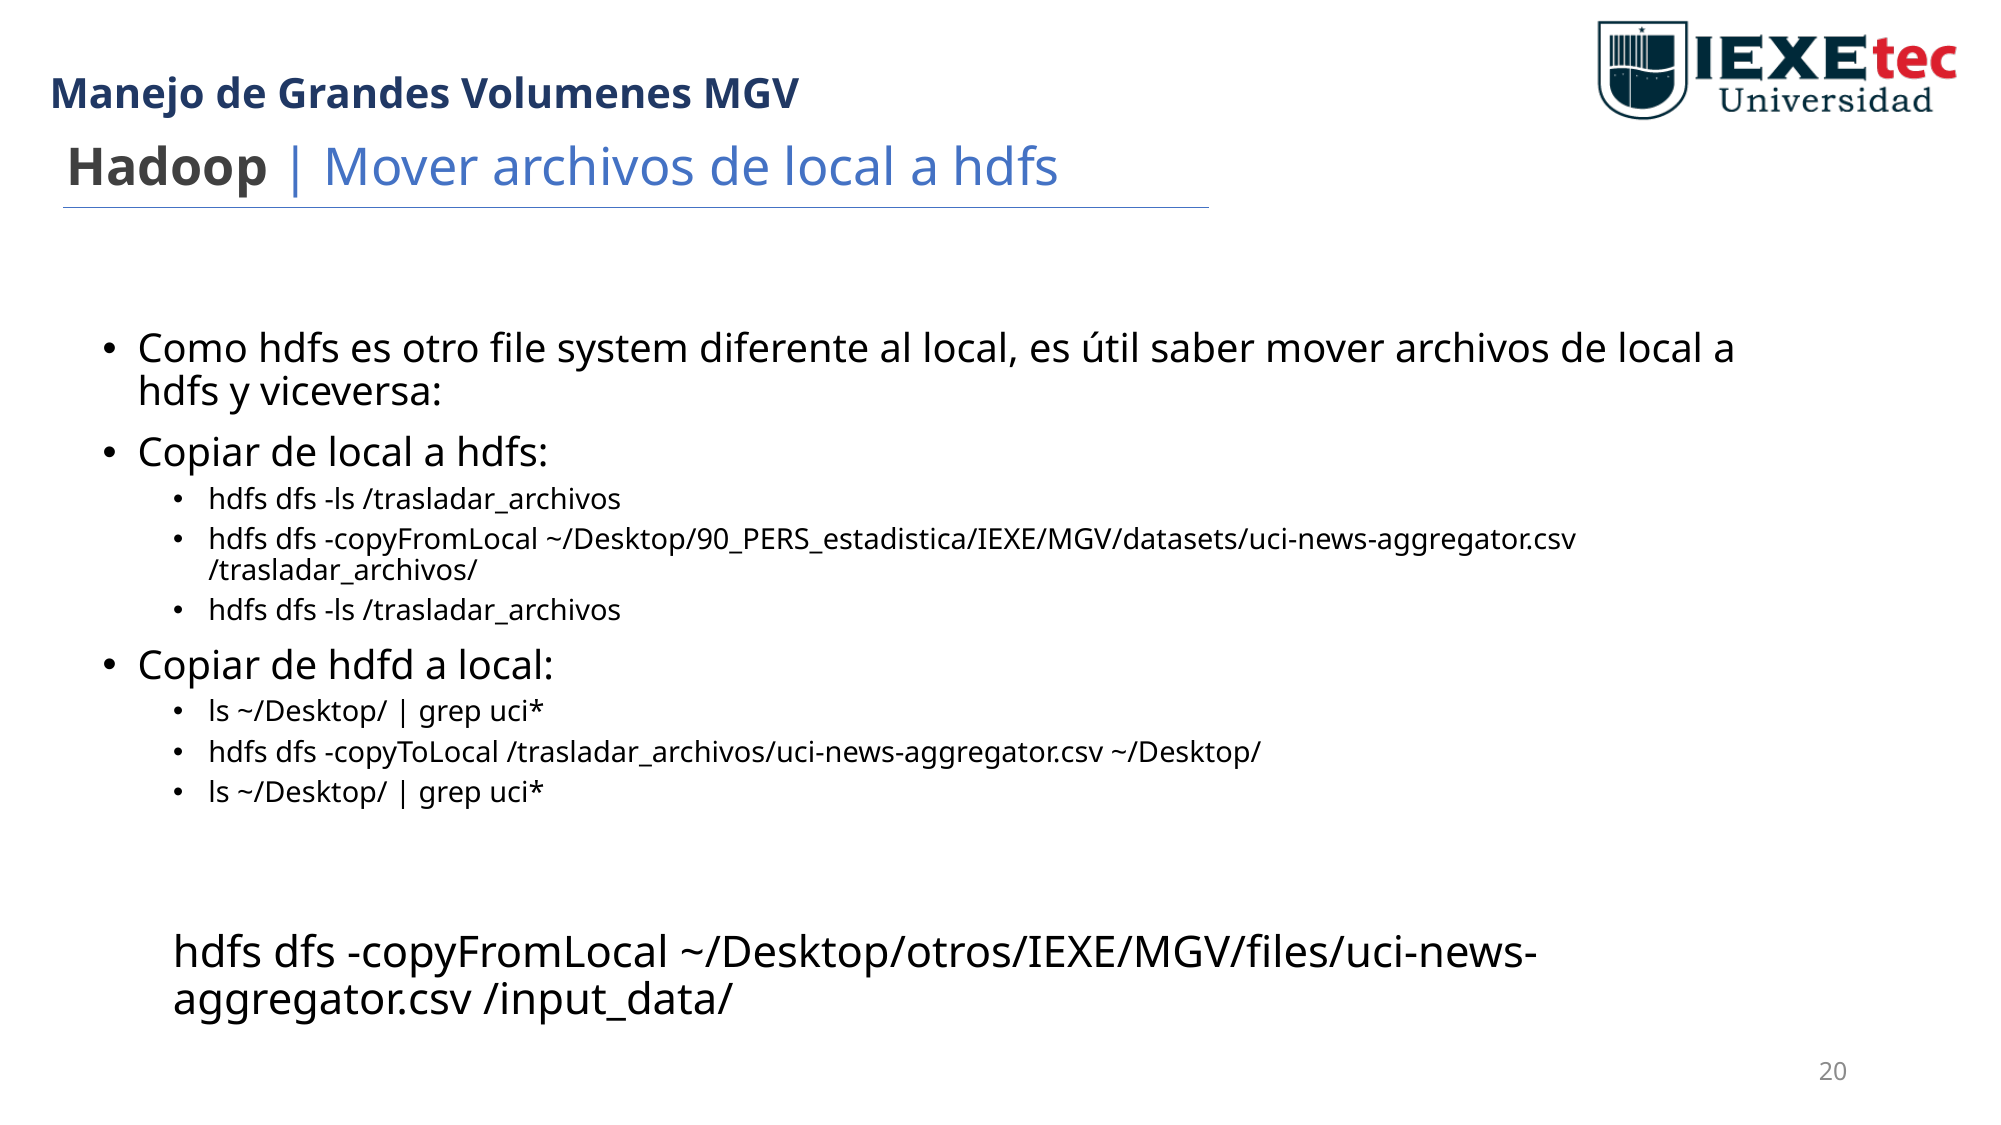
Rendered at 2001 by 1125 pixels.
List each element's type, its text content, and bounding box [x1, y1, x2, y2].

list Como hdfs es otro file system diferente al local, es útil saber mover archivos de local a hdfs y viceversa: Copiar de local a hdfs: hdfs dfs -ls /trasladar_archivos hdfs dfs -copyFromLocal ~/Desktop/90_PERS_estadistica/IEXE/MGV/datasets/uci-news-aggregator.csv /trasladar_archivos/ hdfs dfs -ls /trasladar_archivos Copiar de hdfd a local: ls ~/Desktop/ | grep uci* hdfs dfs -copyToLocal /trasladar_archivos/uci-news-aggregator.csv ~/Desktop/ ls ~/Desktop/ | grep uci* hdfs dfs -copyFromLocal ~/Desktop/otros/IEXE/MGV/files/uci-news-aggregator.csv /input_data/ [87, 320, 1813, 1035]
text_box Hadoop | Mover archivos de local a hdfs [51, 125, 1398, 207]
picture [1584, 0, 1970, 140]
text_box Manejo de Grandes Volumenes MGV [34, 59, 815, 125]
slide_number 20 [1412, 1042, 1863, 1103]
